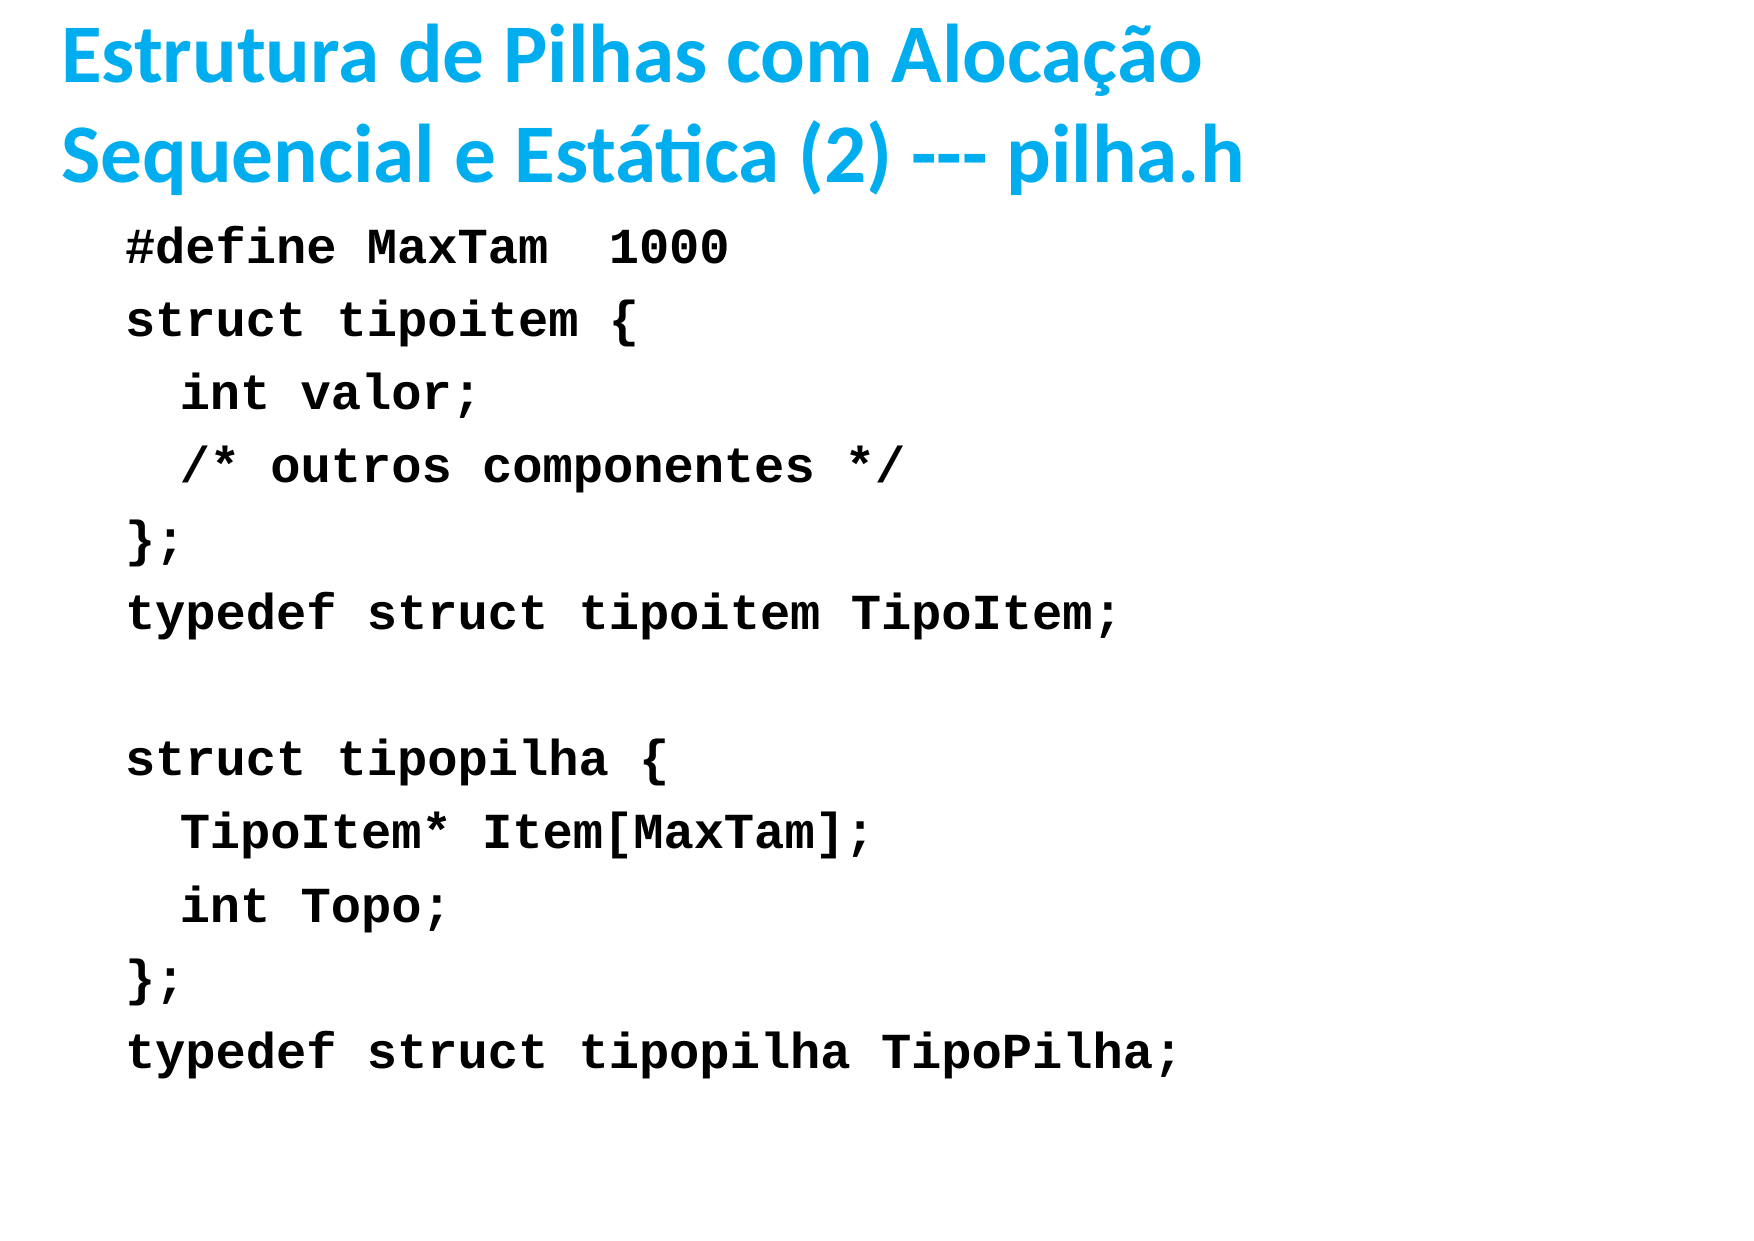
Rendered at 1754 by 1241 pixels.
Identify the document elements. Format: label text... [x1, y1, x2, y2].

text_box #define MaxTam 1000 struct tipoitem { int valor; /* outros componentes */ }; typedef struct tipoitem TipoItem; struct tipopilha { TipoItem* Item[MaxTam]; int Topo; }; typedef struct tipopilha TipoPilha; [108, 205, 1672, 1169]
text_box Estrutura de Pilhas com Alocação Sequencial e Estática (2) --- pilha.h [46, 24, 1505, 174]
